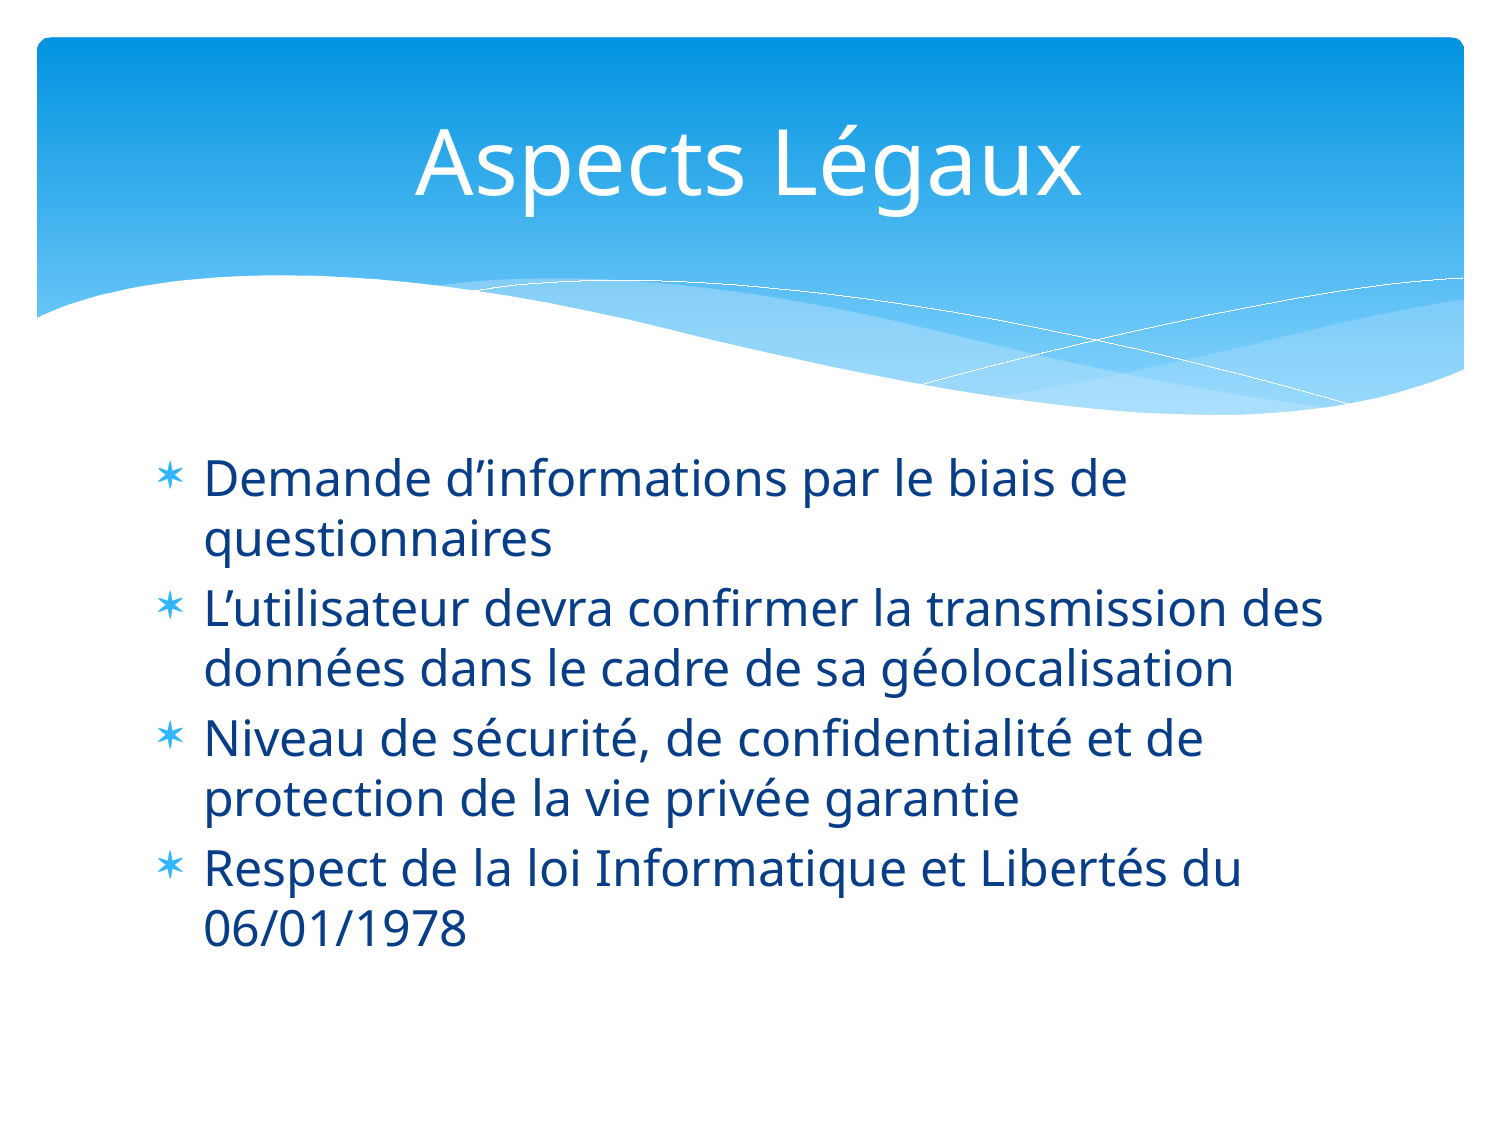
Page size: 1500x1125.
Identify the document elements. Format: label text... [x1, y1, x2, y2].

title Aspects Légaux [75, 55, 1425, 261]
list Demande d’informations par le biais de questionnaires L’utilisateur devra confirmer la transmission des données dans le cadre de sa géolocalisation Niveau de sécurité, de confidentialité et de protection de la vie privée garantie Respect de la loi Informatique et Libertés du 06/01/1978 [143, 438, 1359, 1005]
